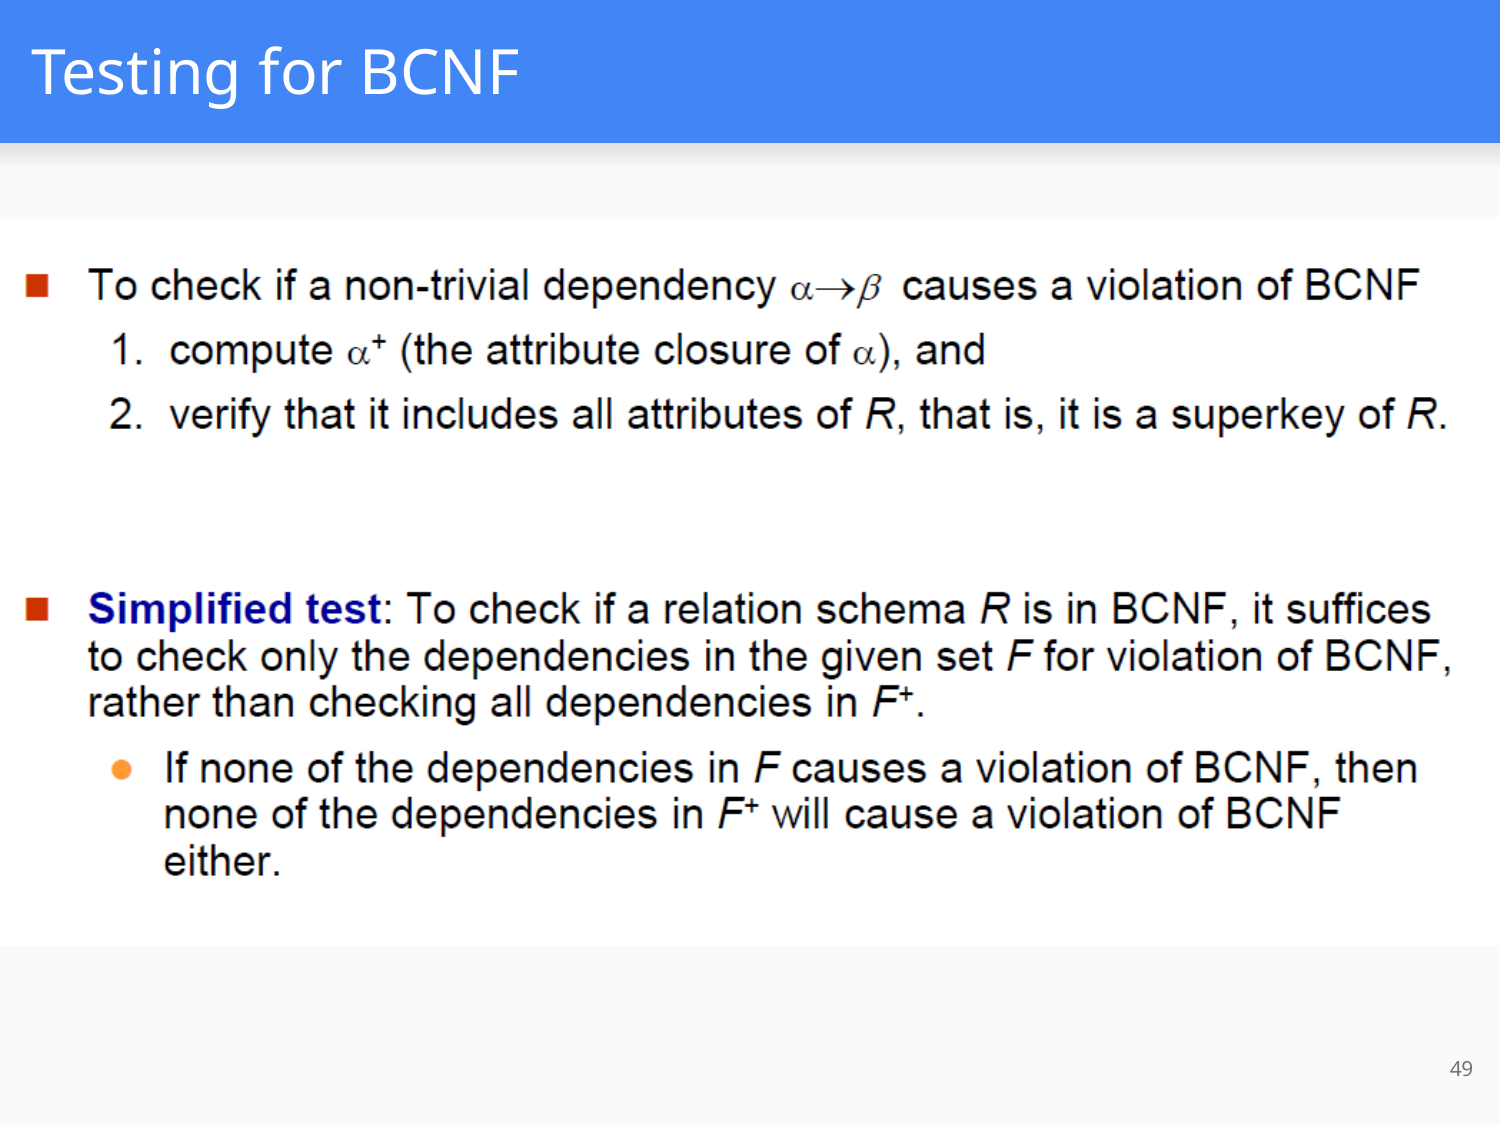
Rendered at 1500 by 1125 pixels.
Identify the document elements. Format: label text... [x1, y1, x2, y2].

title Testing for BCNF [16, 3, 1464, 136]
picture [0, 217, 1500, 946]
slide_number 49 [1398, 1027, 1489, 1114]
